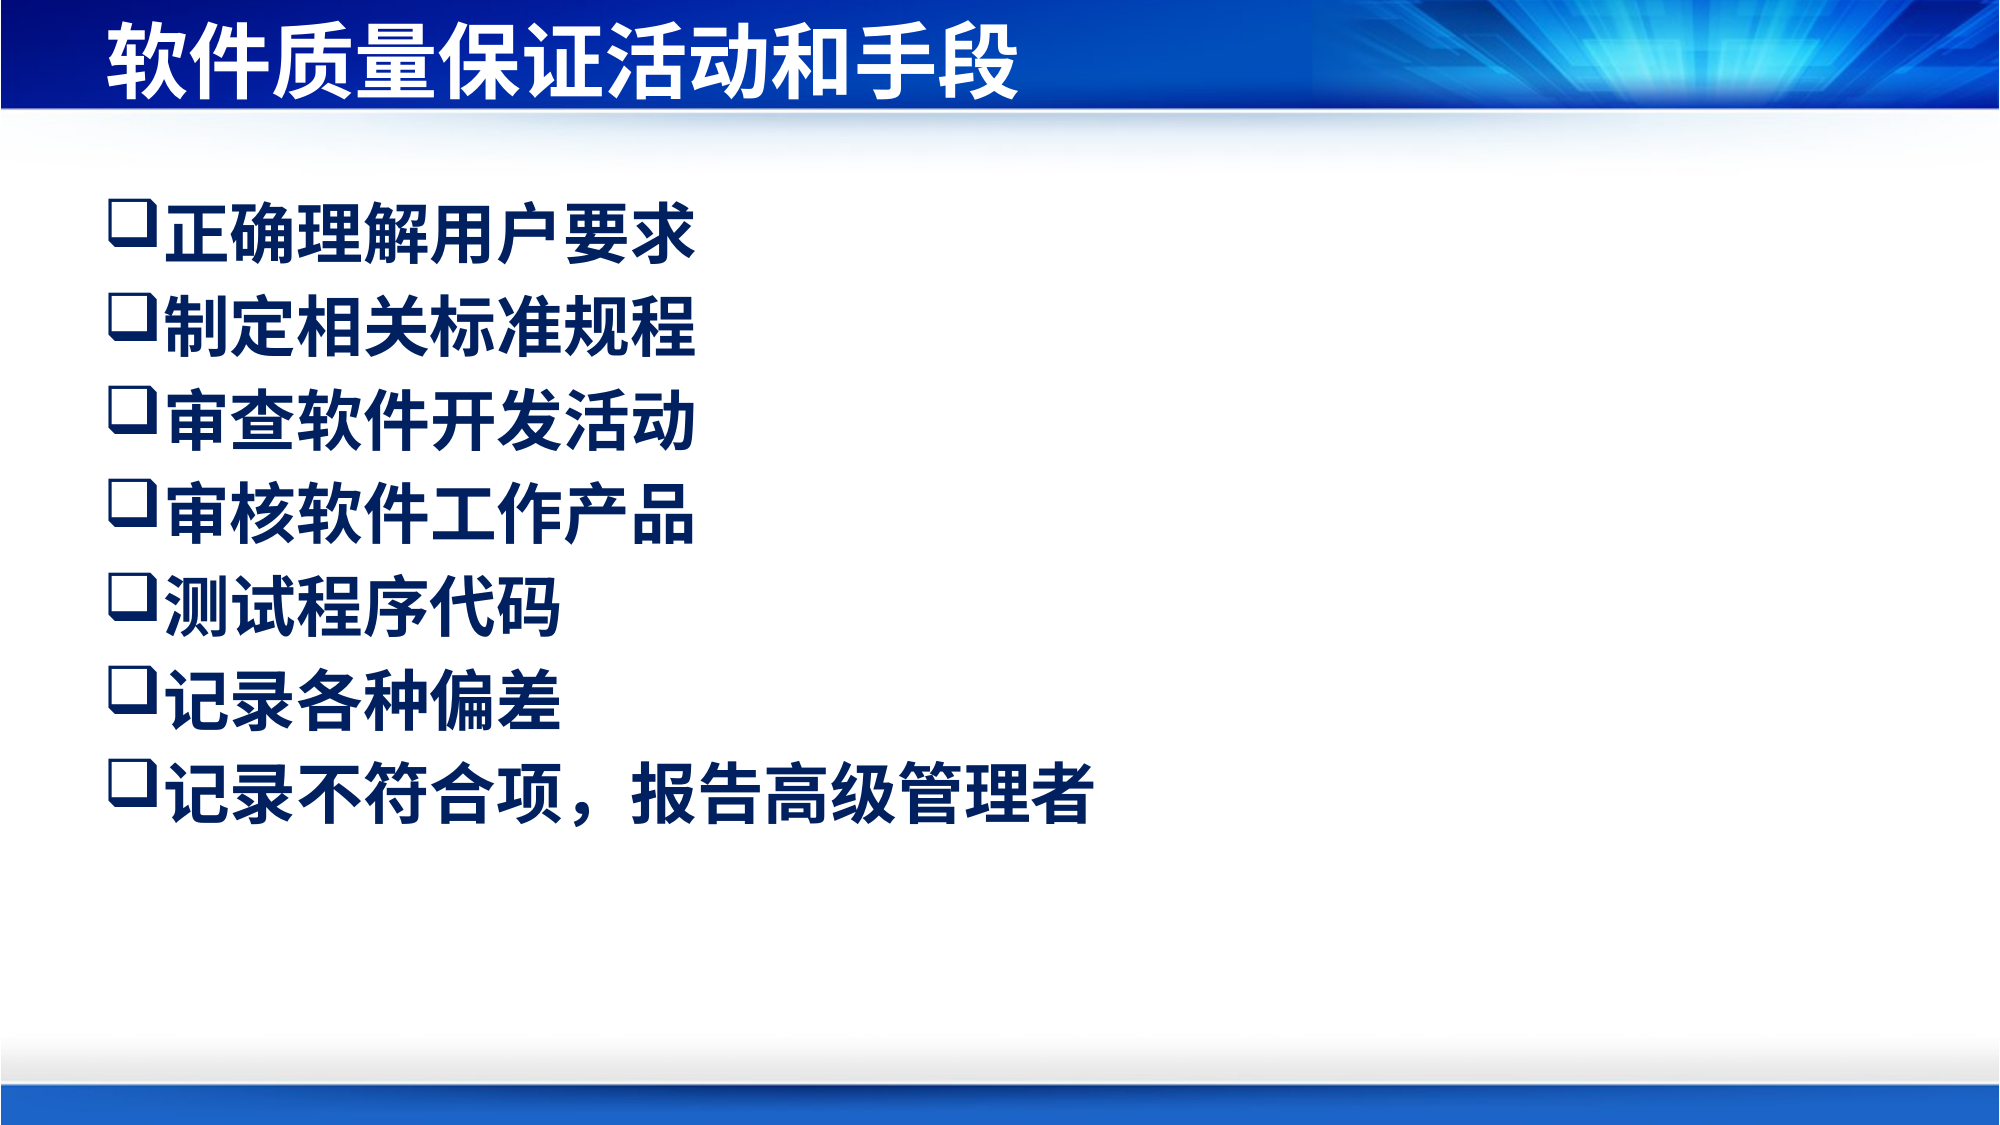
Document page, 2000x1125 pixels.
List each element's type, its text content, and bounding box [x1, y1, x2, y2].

title 软件质量保证活动和手段 [90, 1, 1880, 118]
picture [1, 0, 1999, 1125]
list 正确理解用户要求 制定相关标准规程 审查软件开发活动 审核软件工作产品 测试程序代码 记录各种偏差 记录不符合项，报告高级管理者 [88, 184, 1880, 1012]
